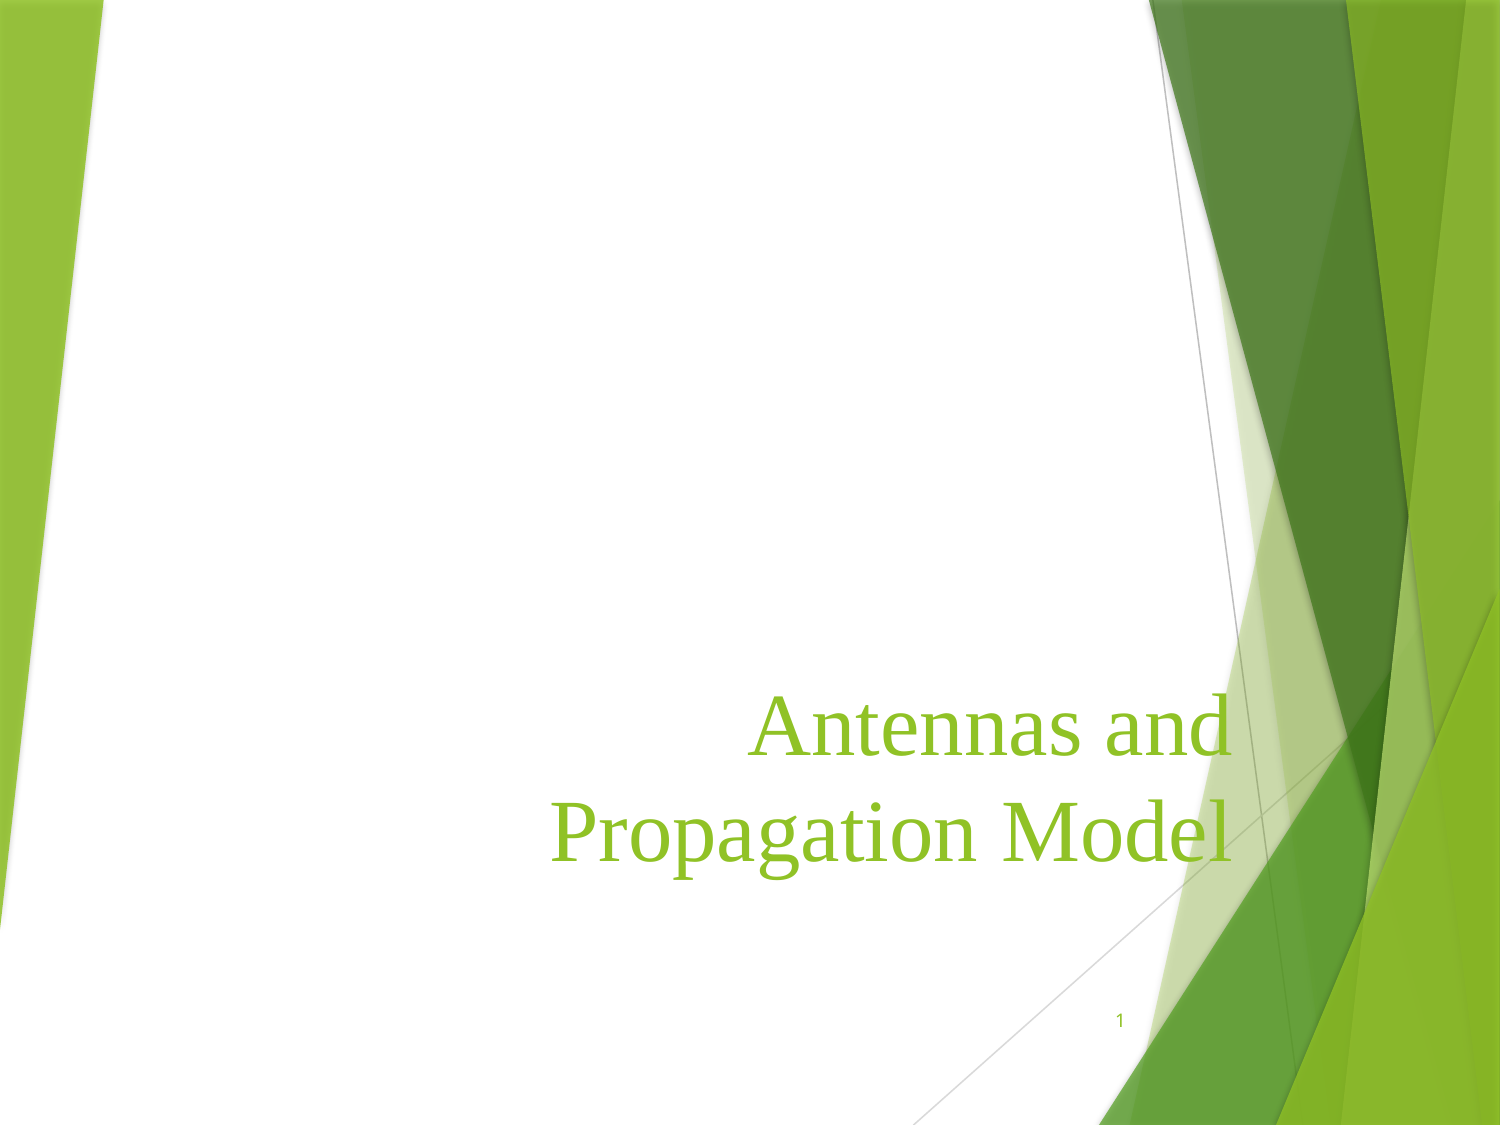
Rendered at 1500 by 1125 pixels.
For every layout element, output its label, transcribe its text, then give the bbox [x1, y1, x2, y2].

title Antennas and Propagation Model [292, 656, 1249, 923]
slide_number 1 [1056, 991, 1141, 1051]
